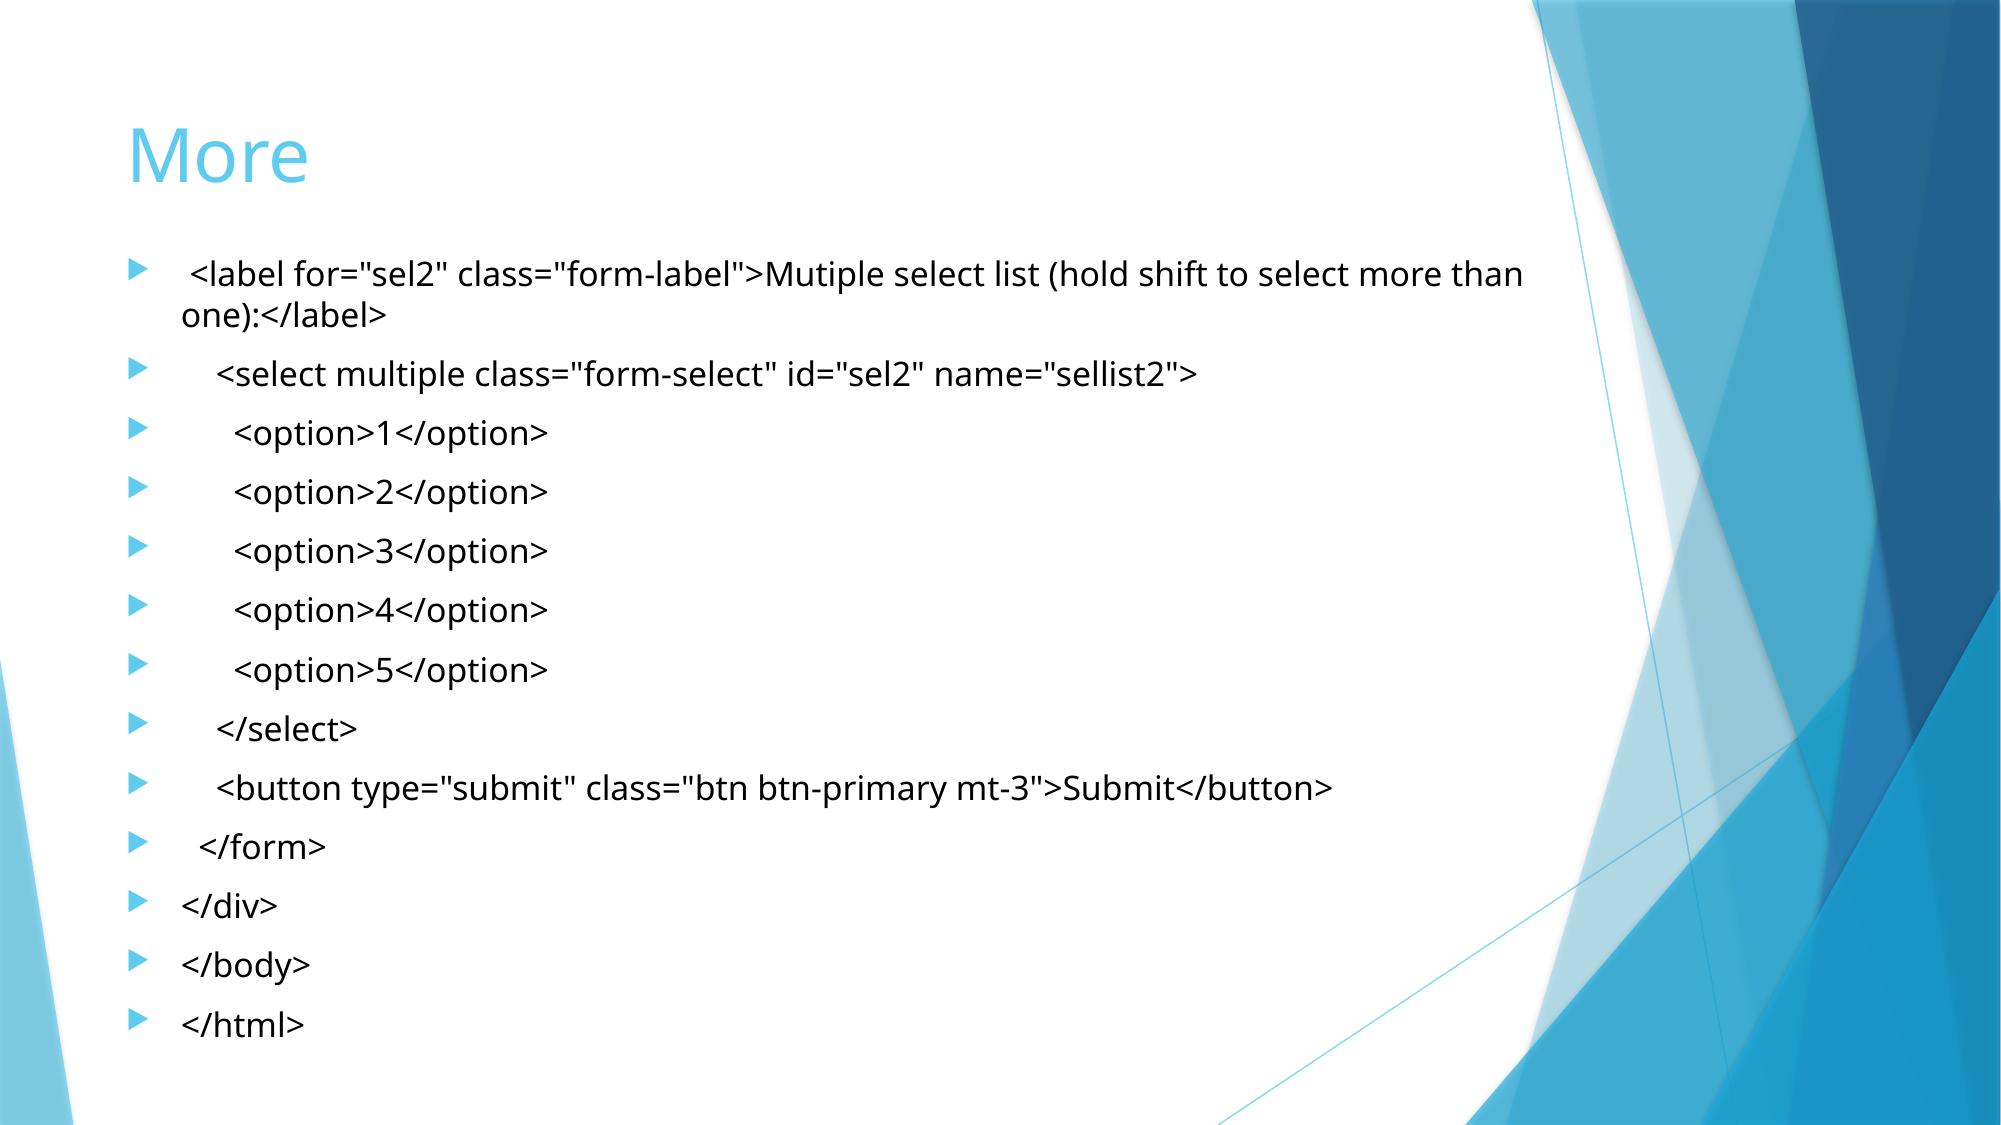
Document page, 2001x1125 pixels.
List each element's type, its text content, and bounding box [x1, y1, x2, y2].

list <label for="sel2" class="form-label">Mutiple select list (hold shift to select more than one):</label> <select multiple class="form-select" id="sel2" name="sellist2"> <option>1</option> <option>2</option> <option>3</option> <option>4</option> <option>5</option> </select> <button type="submit" class="btn btn-primary mt-3">Submit</button> </form> </div> </body> </html> [111, 245, 1612, 1060]
title More [111, 99, 1522, 245]
